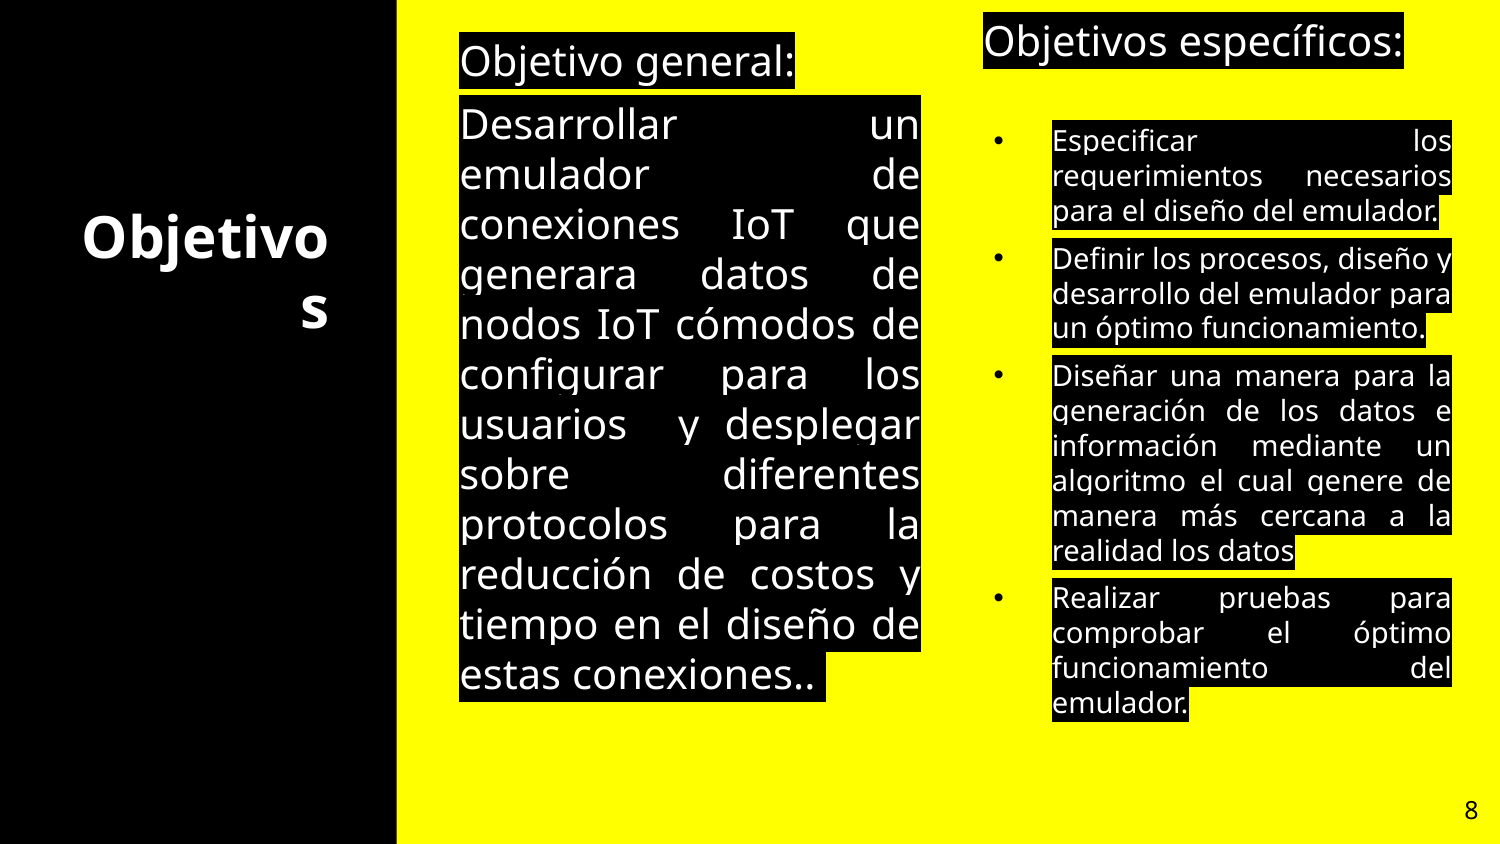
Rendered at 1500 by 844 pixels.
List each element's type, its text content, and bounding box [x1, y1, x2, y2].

title Objetivos [65, 185, 345, 429]
list Objetivos específicos: Especificar los requerimientos necesarios para el diseño del emulador. Definir los procesos, diseño y desarrollo del emulador para un óptimo funcionamiento. Diseñar una manera para la generación de los datos e información mediante un algoritmo el cual genere de manera más cercana a la realidad los datos Realizar pruebas para comprobar el óptimo funcionamiento del emulador. [961, 0, 1468, 808]
slide_number 8 [1403, 779, 1494, 844]
list Objetivo general: Desarrollar un emulador de conexiones IoT que generara datos de nodos IoT cómodos de configurar para los usuarios y desplegar sobre diferentes protocolos para la reducción de costos y tiempo en el diseño de estas conexiones.. [438, 20, 936, 813]
